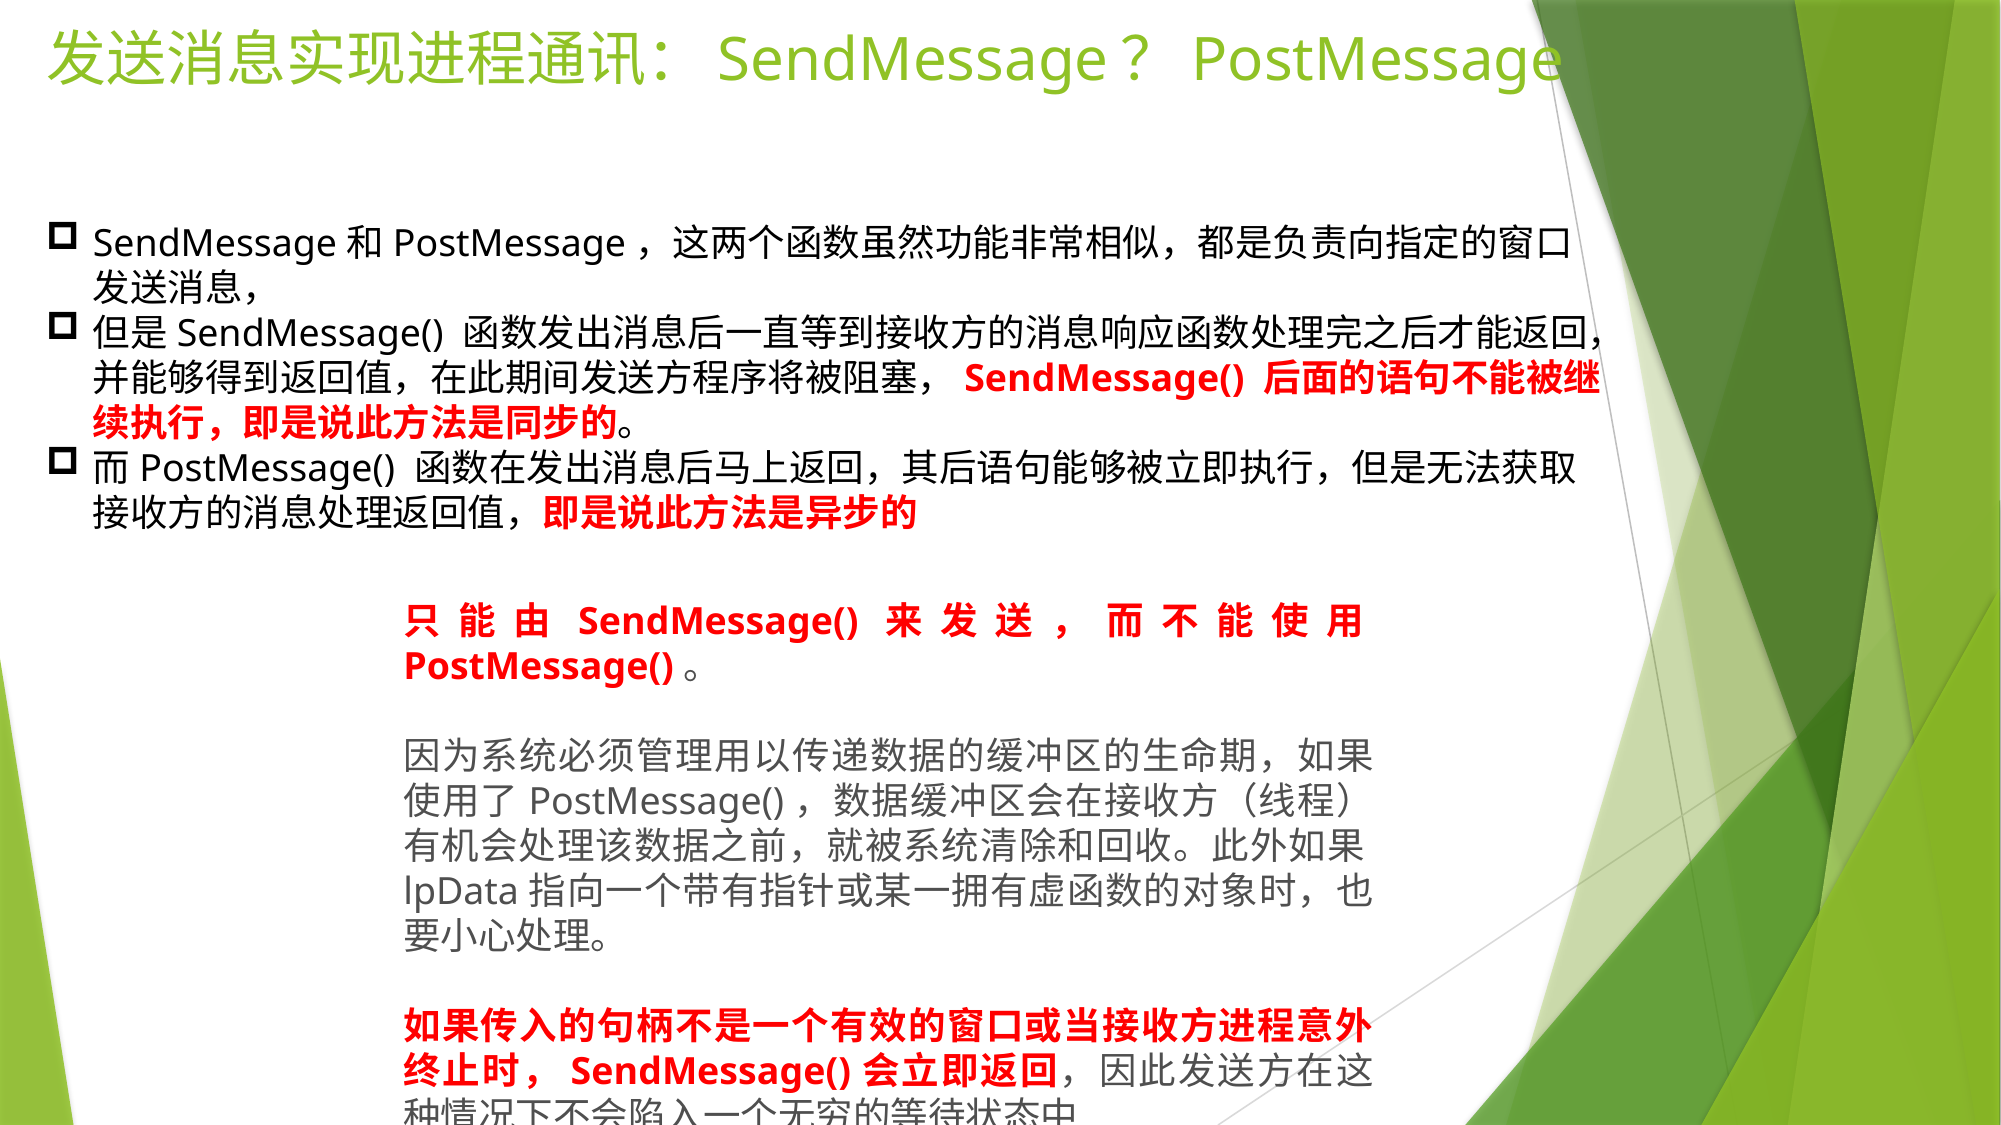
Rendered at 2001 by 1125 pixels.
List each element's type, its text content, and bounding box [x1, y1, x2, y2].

text_box 只能由SendMessage()来发送，而不能使用PostMessage()。 因为系统必须管理用以传递数据的缓冲区的生命期，如果使用了PostMessage()，数据缓冲区会在接收方（线程）有机会处理该数据之前，就被系统清除和回收。此外如果lpData指向一个带有指针或某一拥有虚函数的对象时，也要小心处理。 如果传入的句柄不是一个有效的窗口或当接收方进程意外终止时，SendMessage()会立即返回，因此发送方在这种情况下不会陷入一个无穷的等待状态中 [388, 589, 1389, 1125]
text_box SendMessage和PostMessage，这两个函数虽然功能非常相似，都是负责向指定的窗口发送消息， 但是SendMessage() 函数发出消息后一直等到接收方的消息响应函数处理完之后才能返回，并能够得到返回值，在此期间发送方程序将被阻塞，SendMessage() 后面的语句不能被继续执行，即是说此方法是同步的。 而PostMessage() 函数在发出消息后马上返回，其后语句能够被立即执行，但是无法获取接收方的消息处理返回值，即是说此方法是异步的 [31, 211, 1622, 586]
title 发送消息实现进程通讯：SendMessage？PostMessage [31, 13, 1644, 144]
